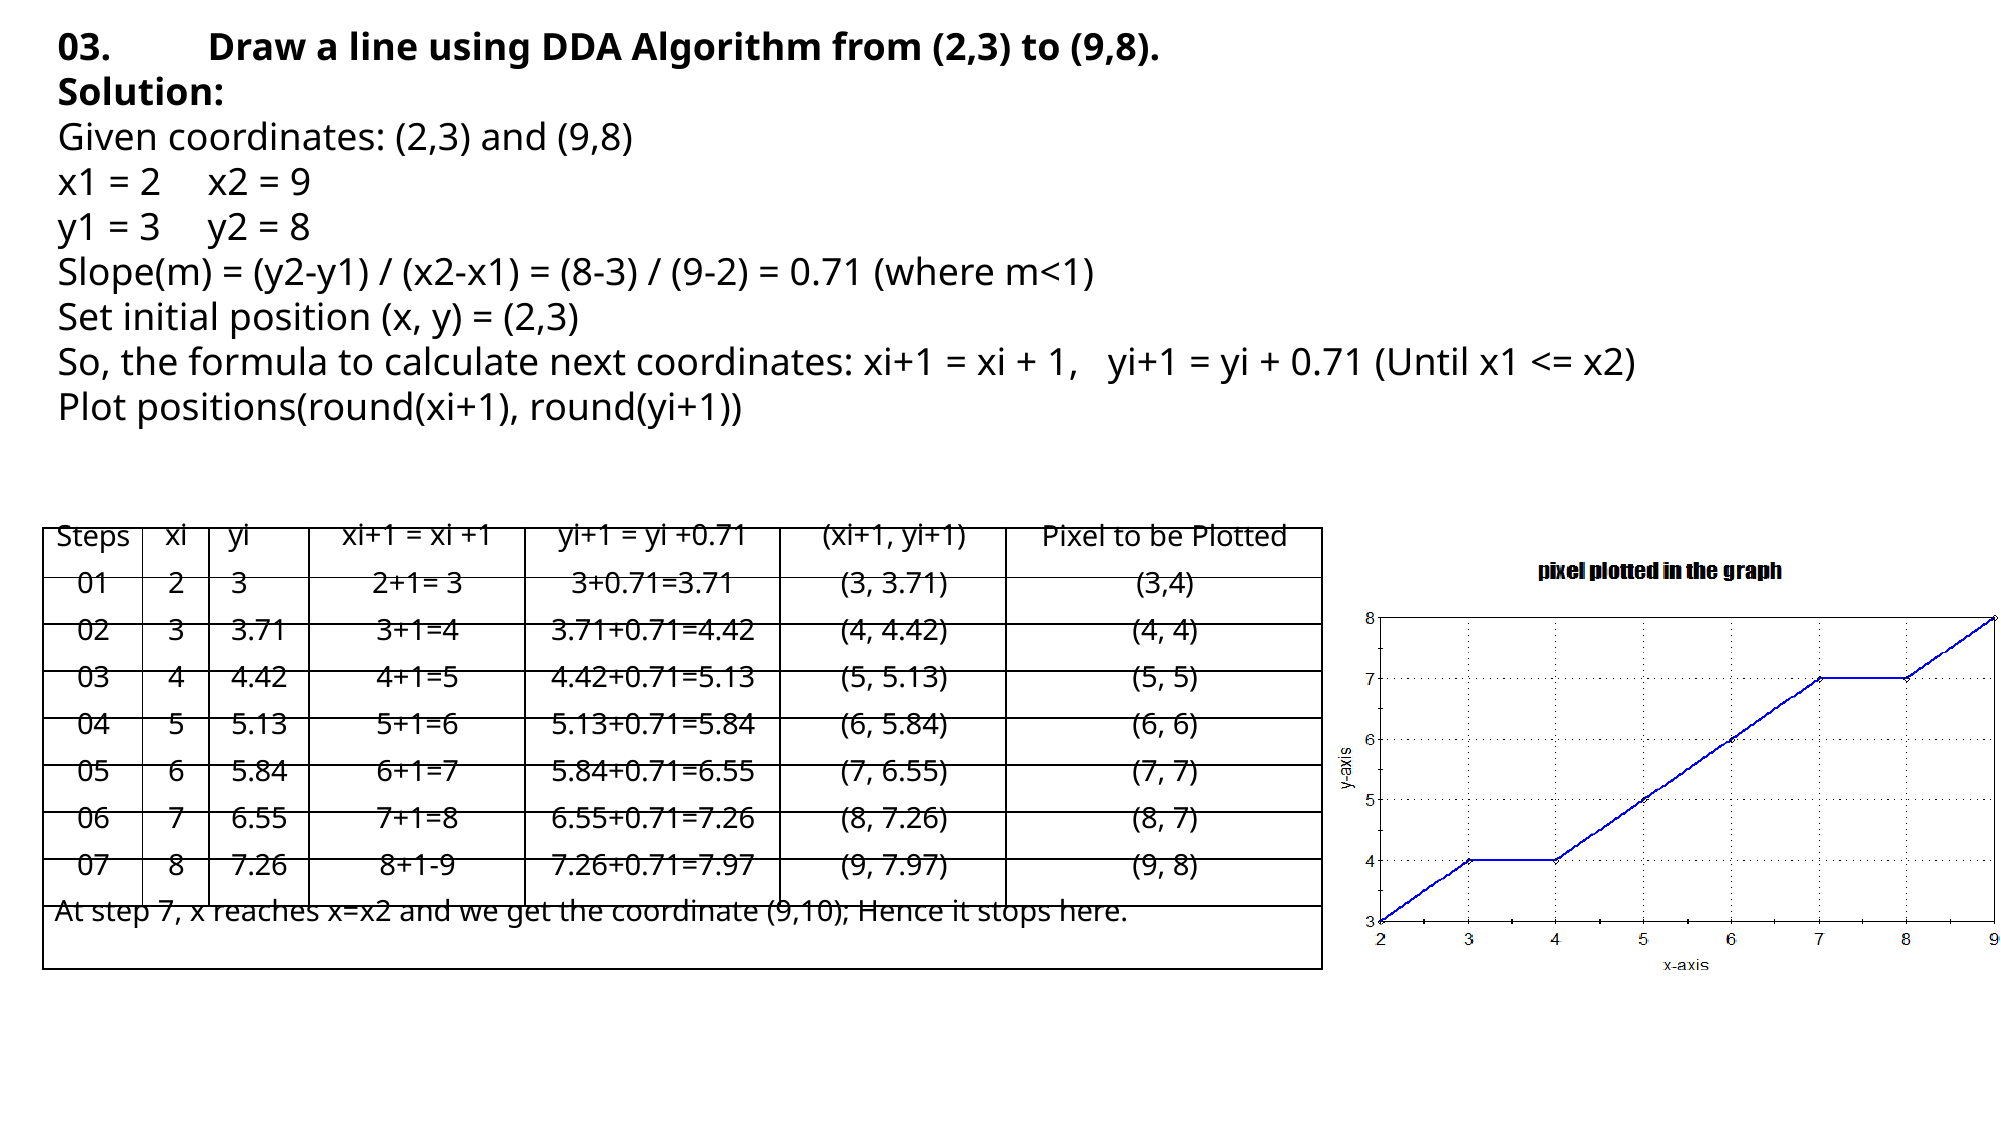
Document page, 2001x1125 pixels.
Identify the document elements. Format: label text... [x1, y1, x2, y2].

table_cell (4, 4) [1007, 625, 1321, 670]
table_header xi+1 = xi +1 [310, 529, 524, 577]
table_cell 04 [44, 719, 142, 764]
table_cell 2 [143, 578, 208, 623]
table_header yi [210, 529, 308, 577]
table_cell 01 [44, 578, 142, 623]
table_cell 7+1=8 [310, 813, 524, 858]
table_cell (5, 5) [1007, 672, 1321, 717]
table_cell (8, 7.26) [781, 813, 1005, 858]
table_cell 4.42 [210, 672, 308, 717]
table_cell 5 [143, 719, 208, 764]
table_cell 3 [210, 578, 308, 623]
table_cell 5.84+0.71=6.55 [526, 766, 779, 811]
table_cell 3.71 [210, 625, 308, 670]
table_cell 3+0.71=3.71 [526, 578, 779, 623]
table_cell 8 [143, 860, 208, 905]
table_cell At step 7, x reaches x=x2 and we get the coordinate (9,10); Hence it stops here. [44, 907, 1321, 968]
table_cell 6 [143, 766, 208, 811]
table_cell (3,4) [1007, 578, 1321, 623]
table_cell (9, 7.97) [781, 860, 1005, 905]
table_cell 6.55 [210, 813, 308, 858]
table_cell 6.55+0.71=7.26 [526, 813, 779, 858]
table_cell 2+1= 3 [310, 578, 524, 623]
table_cell (6, 6) [1007, 719, 1321, 764]
table_cell 7 [143, 813, 208, 858]
table_cell 5+1=6 [310, 719, 524, 764]
table_cell 5.13+0.71=5.84 [526, 719, 779, 764]
table_cell 06 [44, 813, 142, 858]
table_cell 3+1=4 [310, 625, 524, 670]
table_cell (3, 3.71) [781, 578, 1005, 623]
table_cell 07 [44, 860, 142, 905]
table_cell 4+1=5 [310, 672, 524, 717]
table_cell 7.26 [210, 860, 308, 905]
table_cell 6+1=7 [310, 766, 524, 811]
table_cell 3 [143, 625, 208, 670]
table_cell (7, 6.55) [781, 766, 1005, 811]
table_header yi+1 = yi +0.71 [526, 529, 779, 577]
table_header Steps [44, 529, 142, 577]
table_cell 4 [143, 672, 208, 717]
table_header xi [143, 529, 208, 577]
table_cell 5.84 [210, 766, 308, 811]
table_cell (5, 5.13) [781, 672, 1005, 717]
table_cell 5.13 [210, 719, 308, 764]
text_box 03. Draw a line using DDA Algorithm from (2,3) to (9,8). Solution: Given coordinates: (2,3) and (9,8) x1 = 2 x2 = 9 y1 = 3 y2 = 8 Slope(m) = (y2-y1) / (x2-x1) = (8-3) / (9-2) = 0.71 (where m<1) Set initial position (x, y) = (2,3) So, the formula to calculate next coordinates: xi+1 = xi + 1, yi+1 = yi + 0.71 (Until x1 <= x2) Plot positions(round(xi+1), round(yi+1)) [42, 15, 1902, 436]
table_cell (7, 7) [1007, 766, 1321, 811]
table_header (xi+1, yi+1) [781, 529, 1005, 577]
table_cell (6, 5.84) [781, 719, 1005, 764]
table_cell (8, 7) [1007, 813, 1321, 858]
table_cell 8+1-9 [310, 860, 524, 905]
table_cell 3.71+0.71=4.42 [526, 625, 779, 670]
table_cell 4.42+0.71=5.13 [526, 672, 779, 717]
table_cell 7.26+0.71=7.97 [526, 860, 779, 905]
table_cell 05 [44, 766, 142, 811]
table_cell 03 [44, 672, 142, 717]
picture [1337, 562, 2000, 970]
table_cell 02 [44, 625, 142, 670]
table_cell (9, 8) [1007, 860, 1321, 905]
table_cell (4, 4.42) [781, 625, 1005, 670]
table_header Pixel to be Plotted [1007, 529, 1321, 577]
